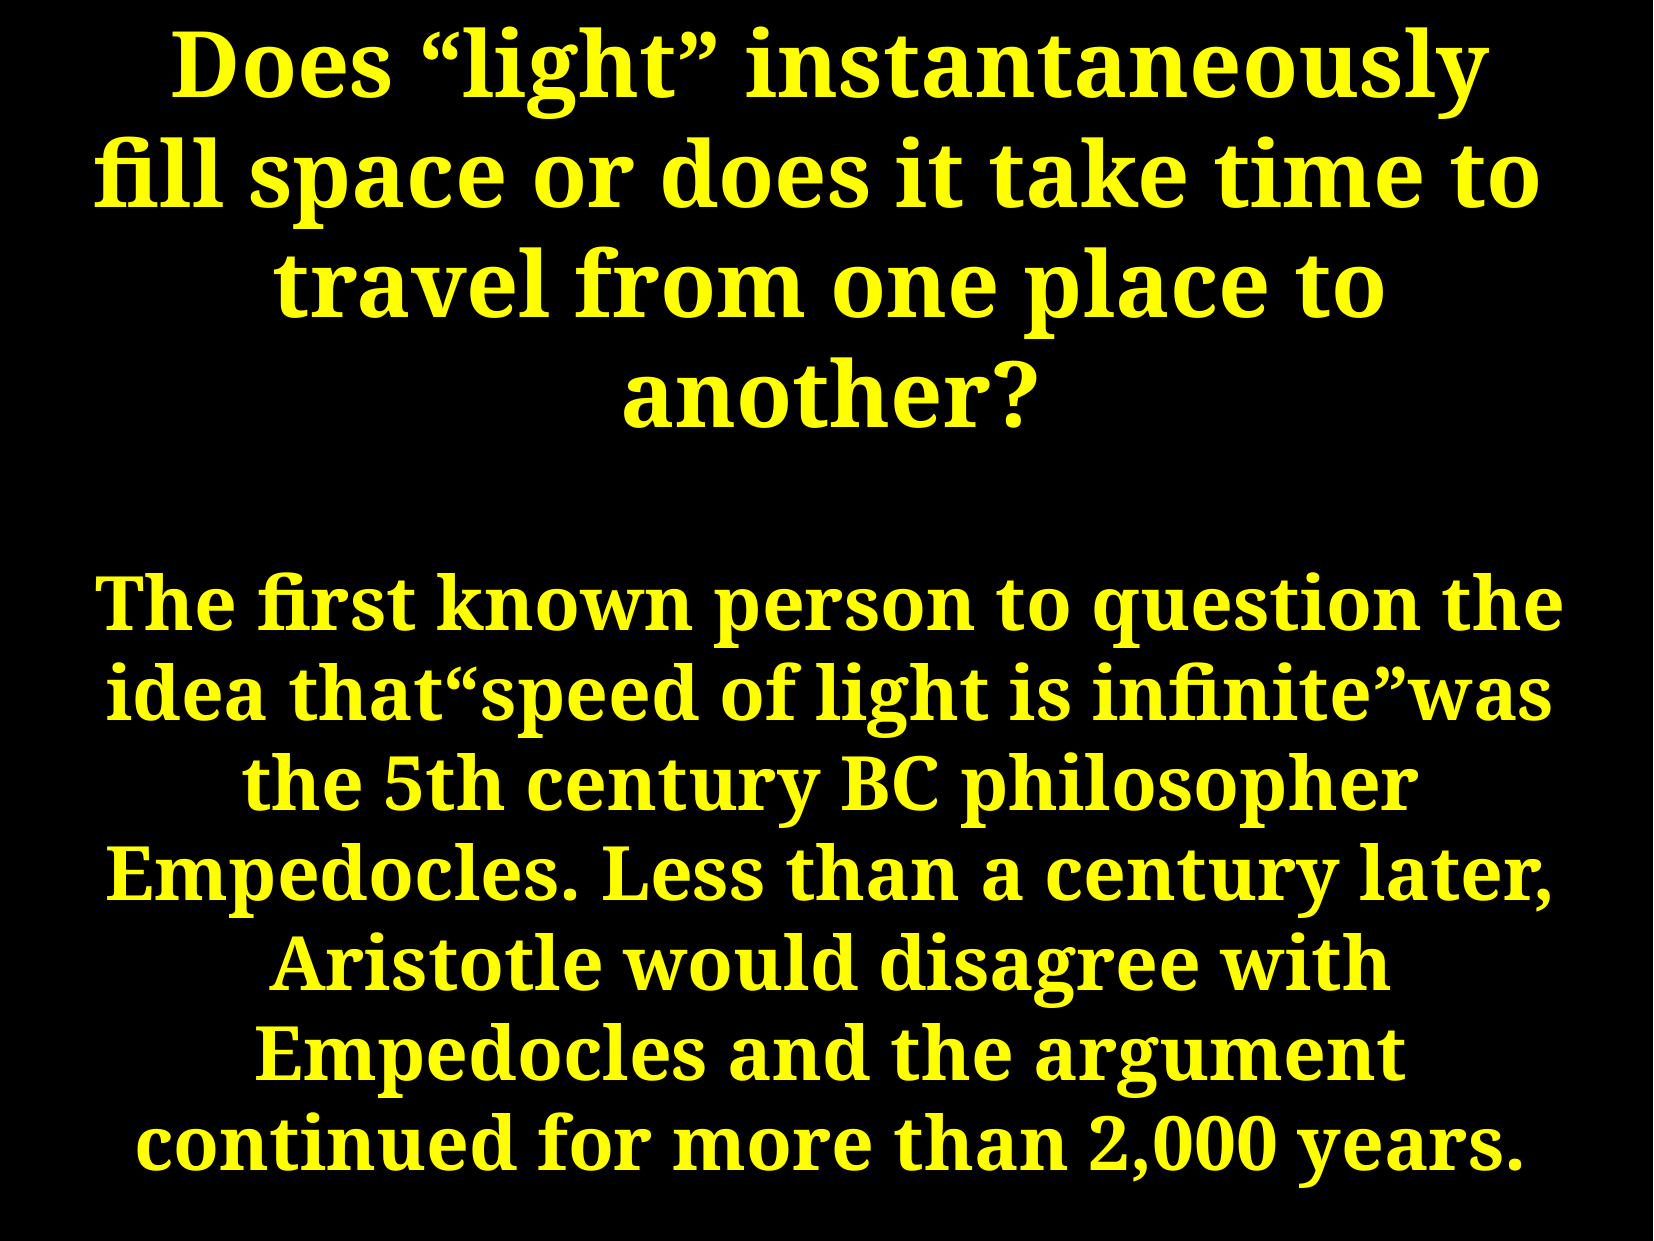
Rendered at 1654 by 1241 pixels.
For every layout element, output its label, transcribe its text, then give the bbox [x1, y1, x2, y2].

title Does “light” instantaneously fill space or does it take time to travel from one place to another? The first known person to question the idea that“speed of light is infinite”was the 5th century BC philosopher Empedocles. Less than a century later, Aristotle would disagree with Empedocles and the argument continued for more than 2,000 years. [87, 36, 1575, 1155]
